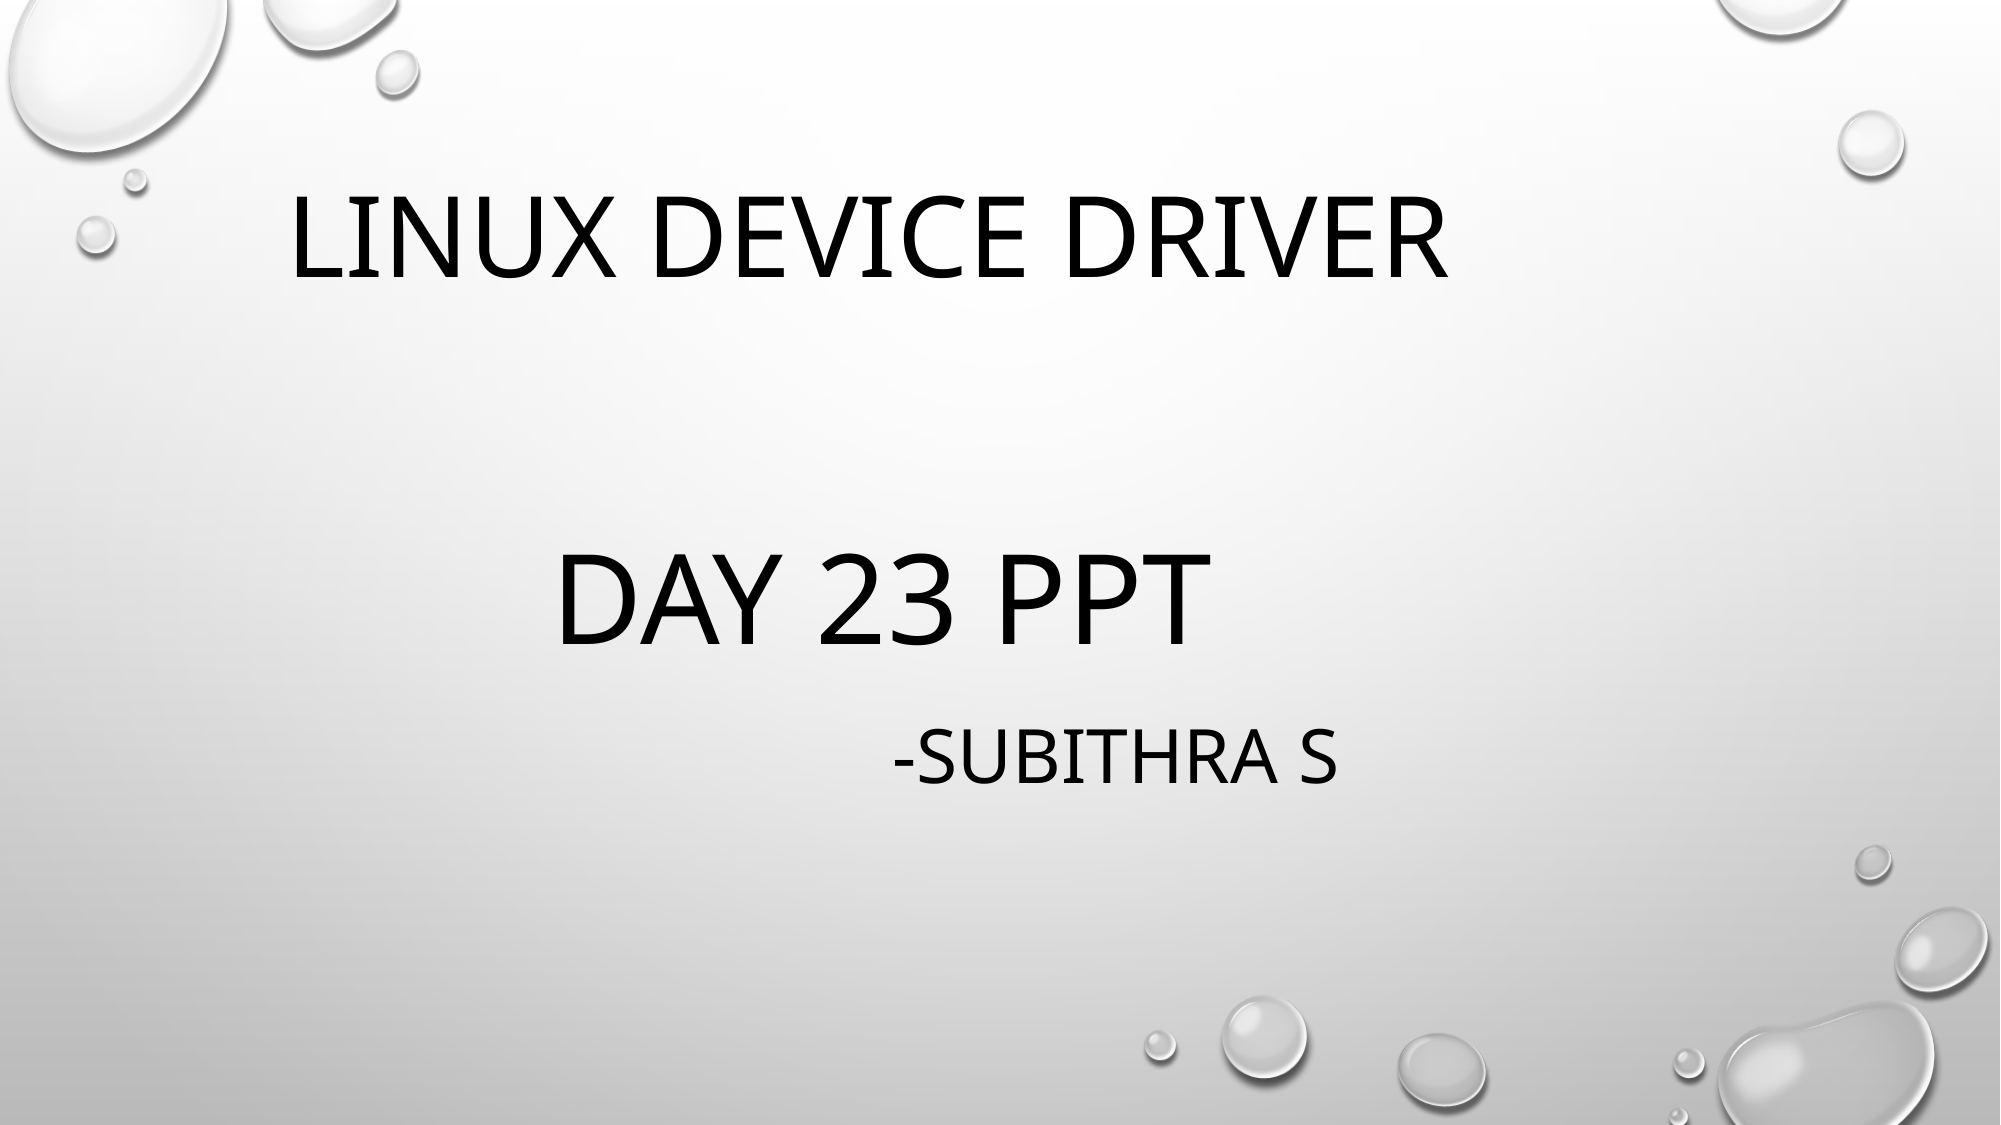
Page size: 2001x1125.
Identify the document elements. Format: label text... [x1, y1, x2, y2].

title Linux device driver [18, 110, 1719, 372]
list Day 23 PPT -SUBITHRA s [31, 482, 1732, 952]
picture [0, 0, 2000, 1125]
